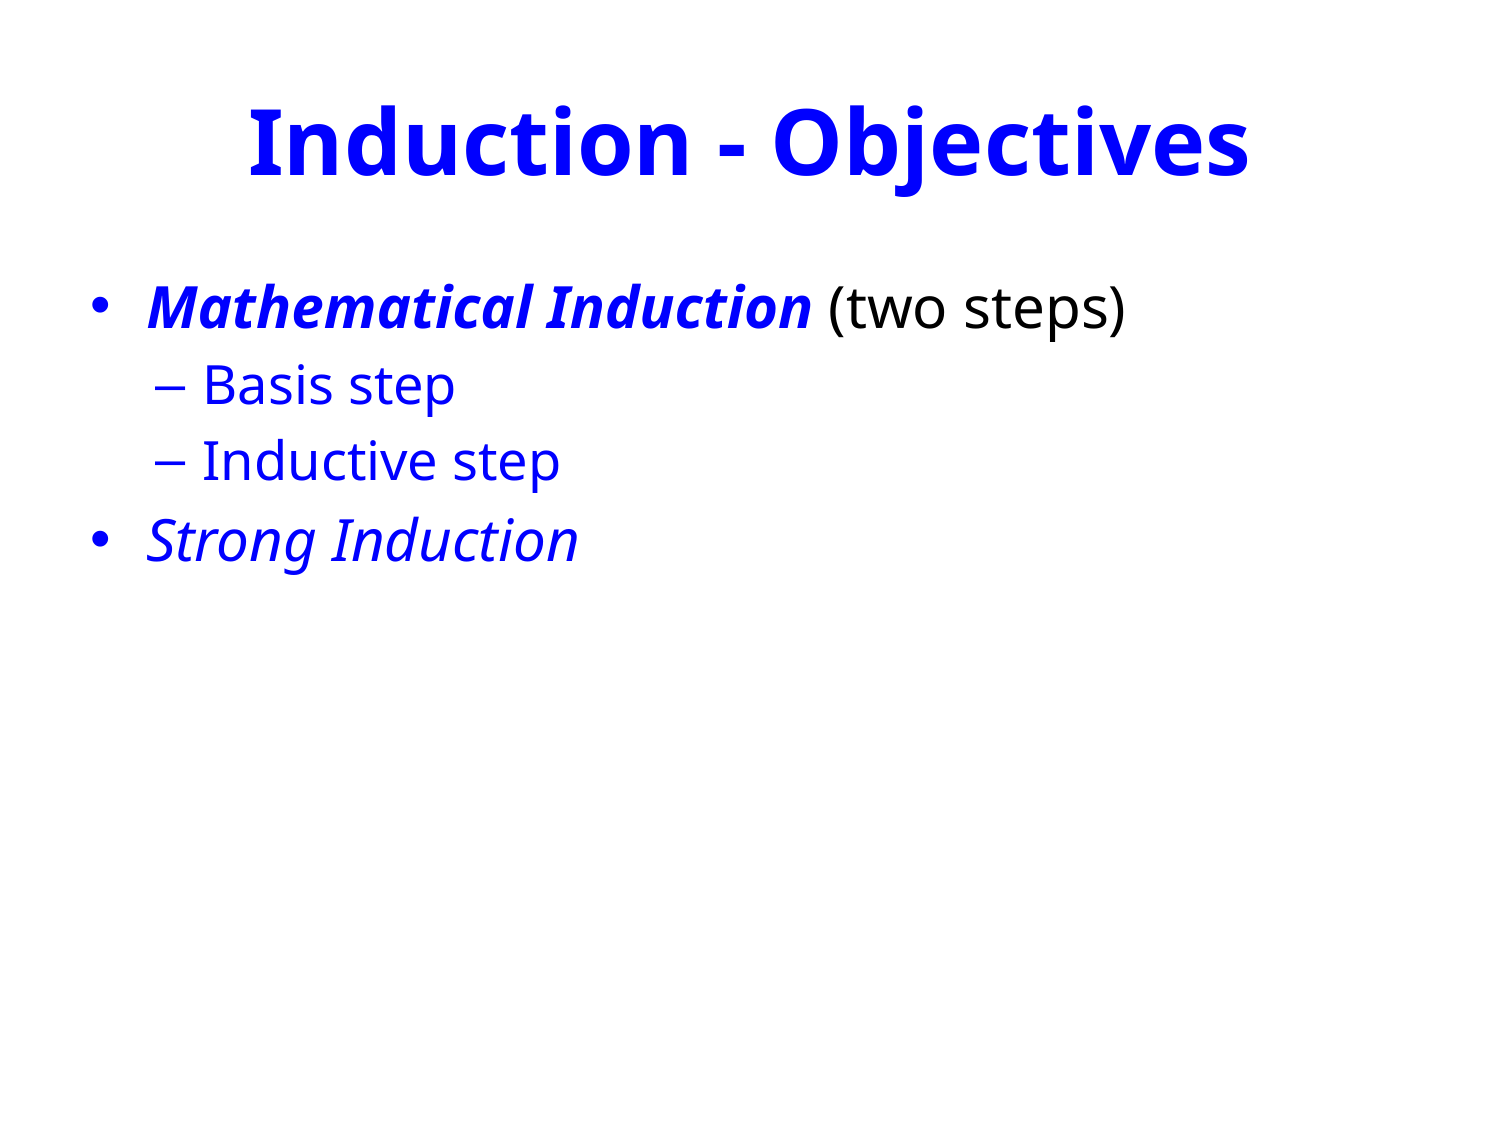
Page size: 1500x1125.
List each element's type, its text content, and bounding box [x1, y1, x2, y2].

list Mathematical Induction (two steps) Basis step Inductive step Strong Induction [75, 262, 1425, 1005]
title Induction - Objectives [75, 45, 1425, 233]
